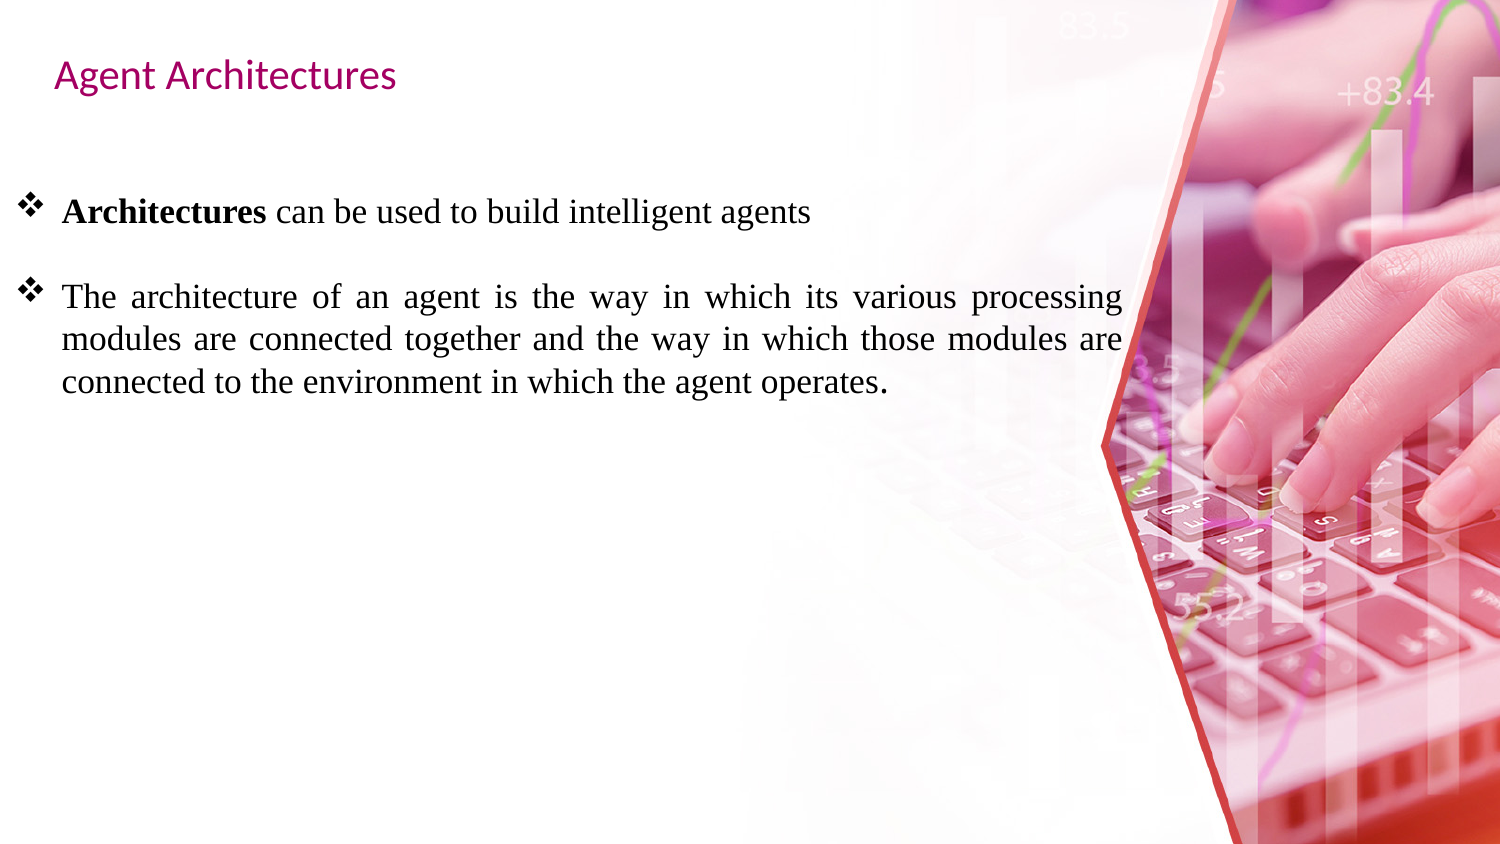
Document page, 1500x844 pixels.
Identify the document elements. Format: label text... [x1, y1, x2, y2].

picture [0, 0, 1500, 844]
title Agent Architectures [39, 38, 1100, 158]
text_box Architectures can be used to build intelligent agents The architecture of an agent is the way in which its various processing modules are connected together and the way in which those modules are connected to the environment in which the agent operates. [0, 180, 1139, 408]
